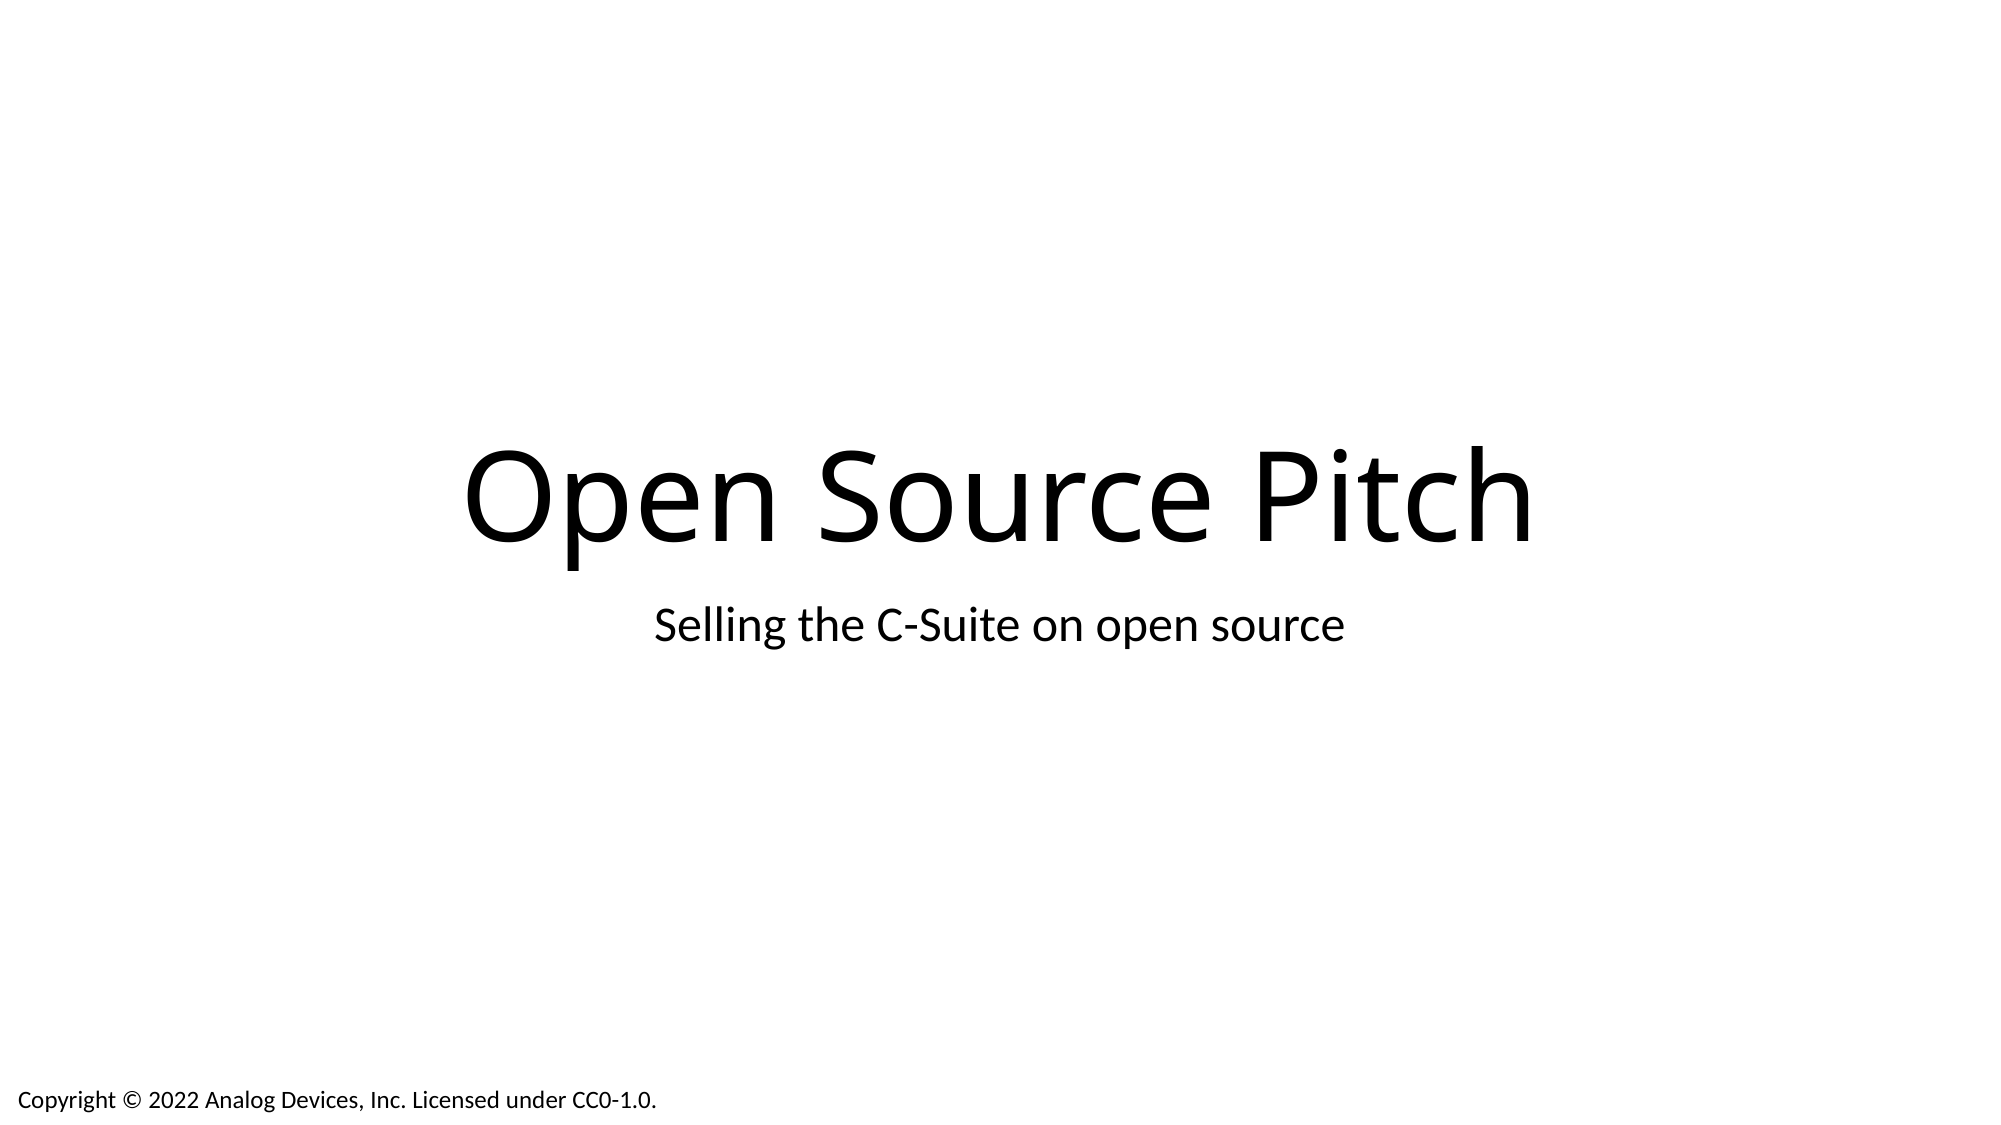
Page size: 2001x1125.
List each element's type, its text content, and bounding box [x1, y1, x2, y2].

subtitle Selling the C-Suite on open source [249, 590, 1750, 863]
title Open Source Pitch [249, 184, 1750, 576]
text_box Copyright © 2022 Analog Devices, Inc. Licensed under CC0-1.0. [18, 1084, 884, 1113]
